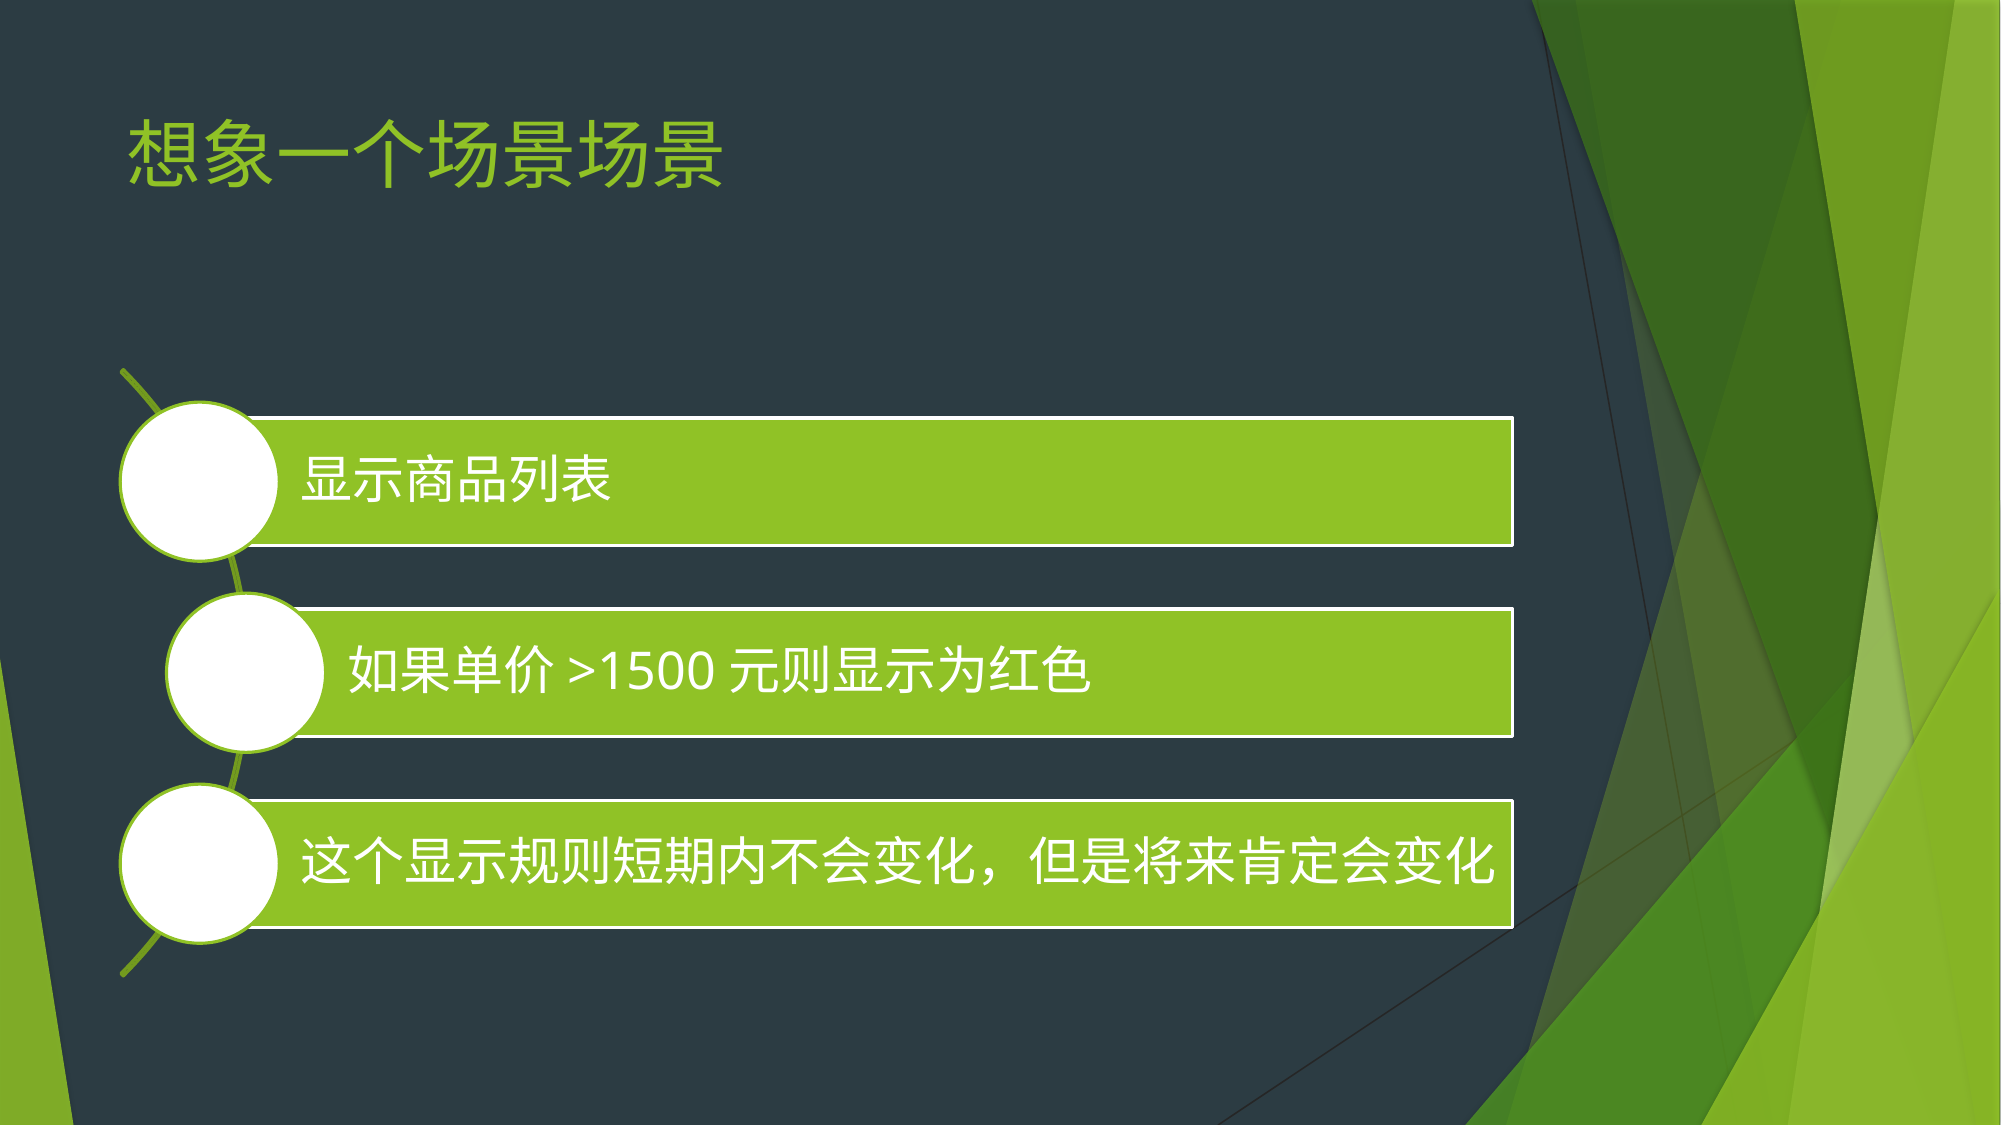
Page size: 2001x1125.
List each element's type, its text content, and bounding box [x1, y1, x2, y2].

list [110, 353, 1522, 992]
title 想象一个场景场景 [111, 99, 1522, 317]
